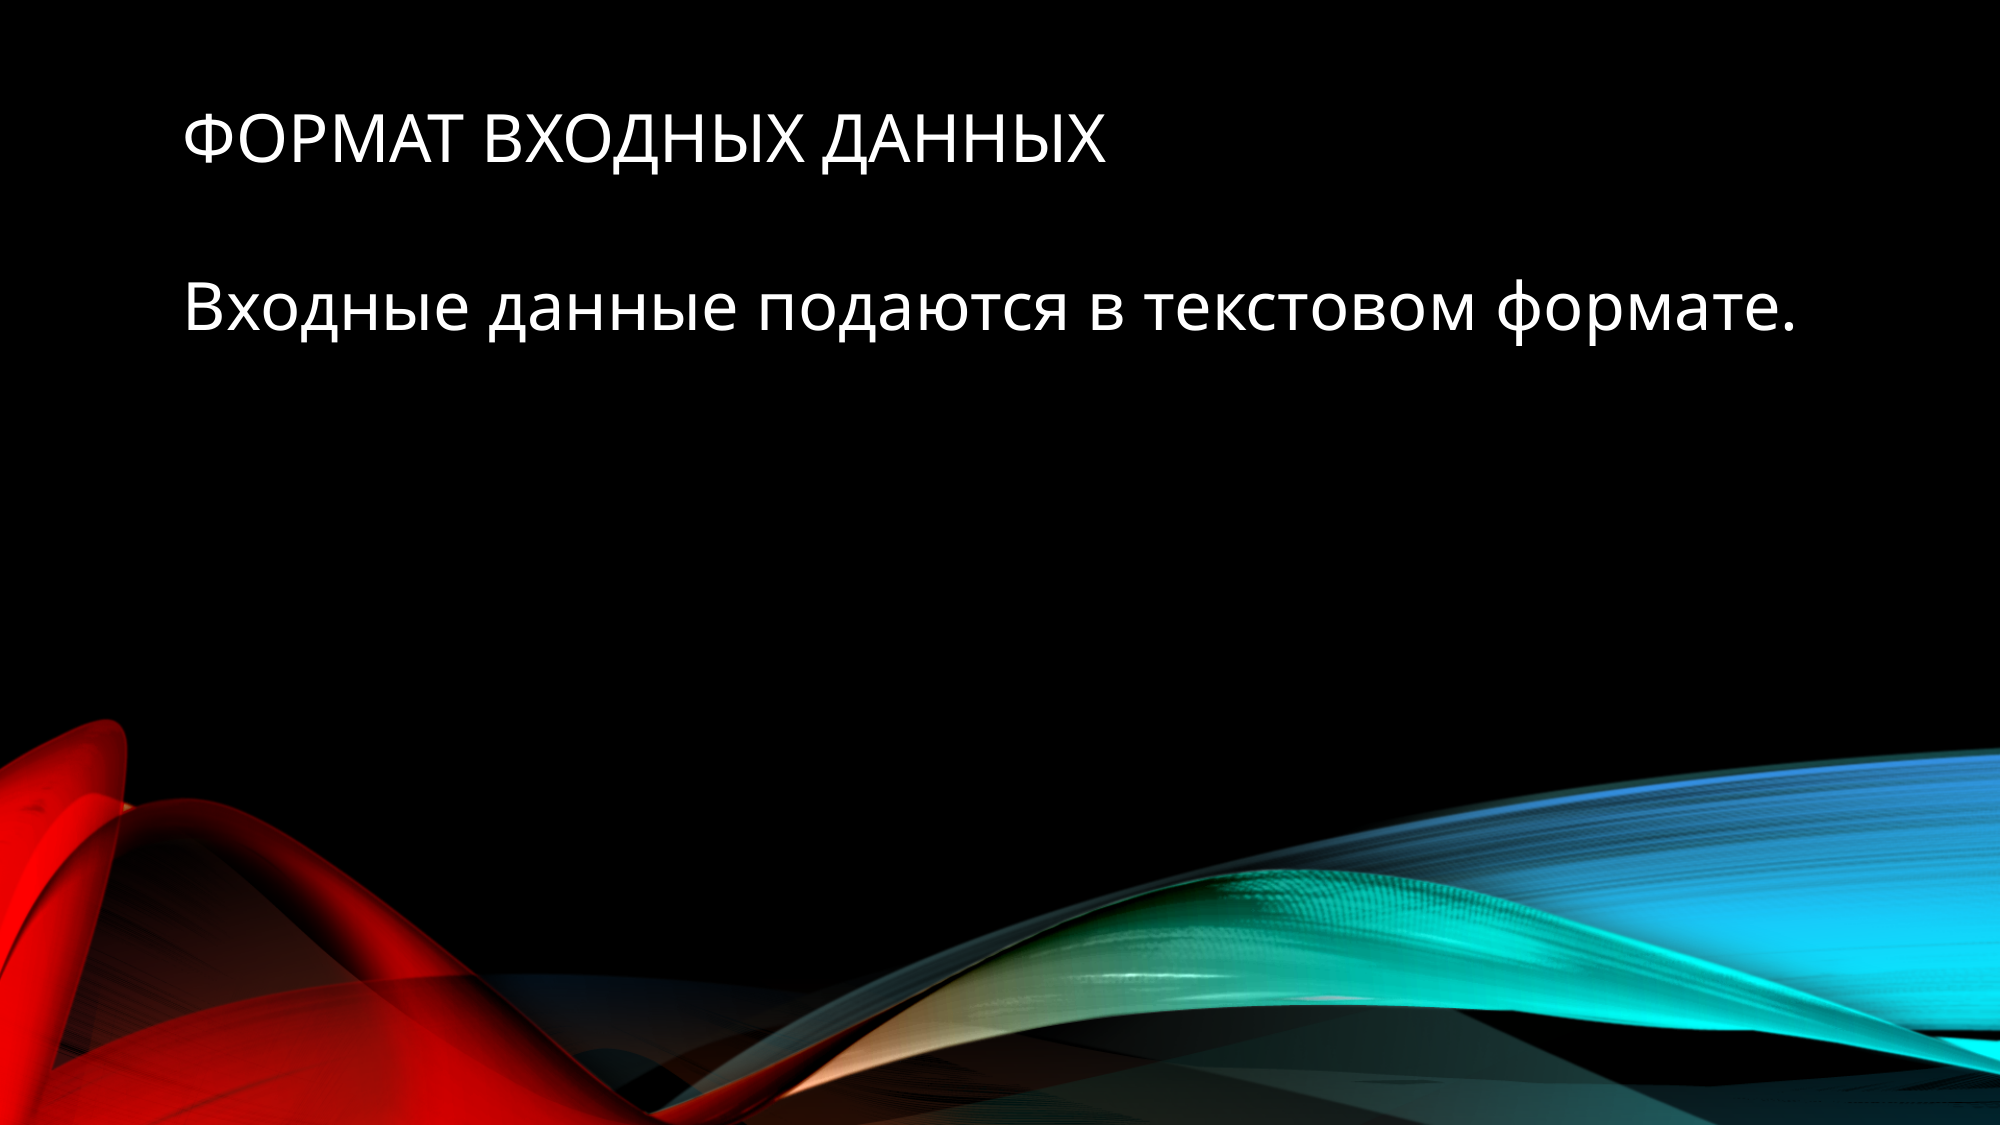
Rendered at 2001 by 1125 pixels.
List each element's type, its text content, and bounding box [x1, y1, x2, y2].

picture [0, 717, 2000, 1125]
list Входные данные подаются в текстовом формате. [167, 265, 1832, 1013]
title Формат входных данных [167, 46, 1833, 184]
